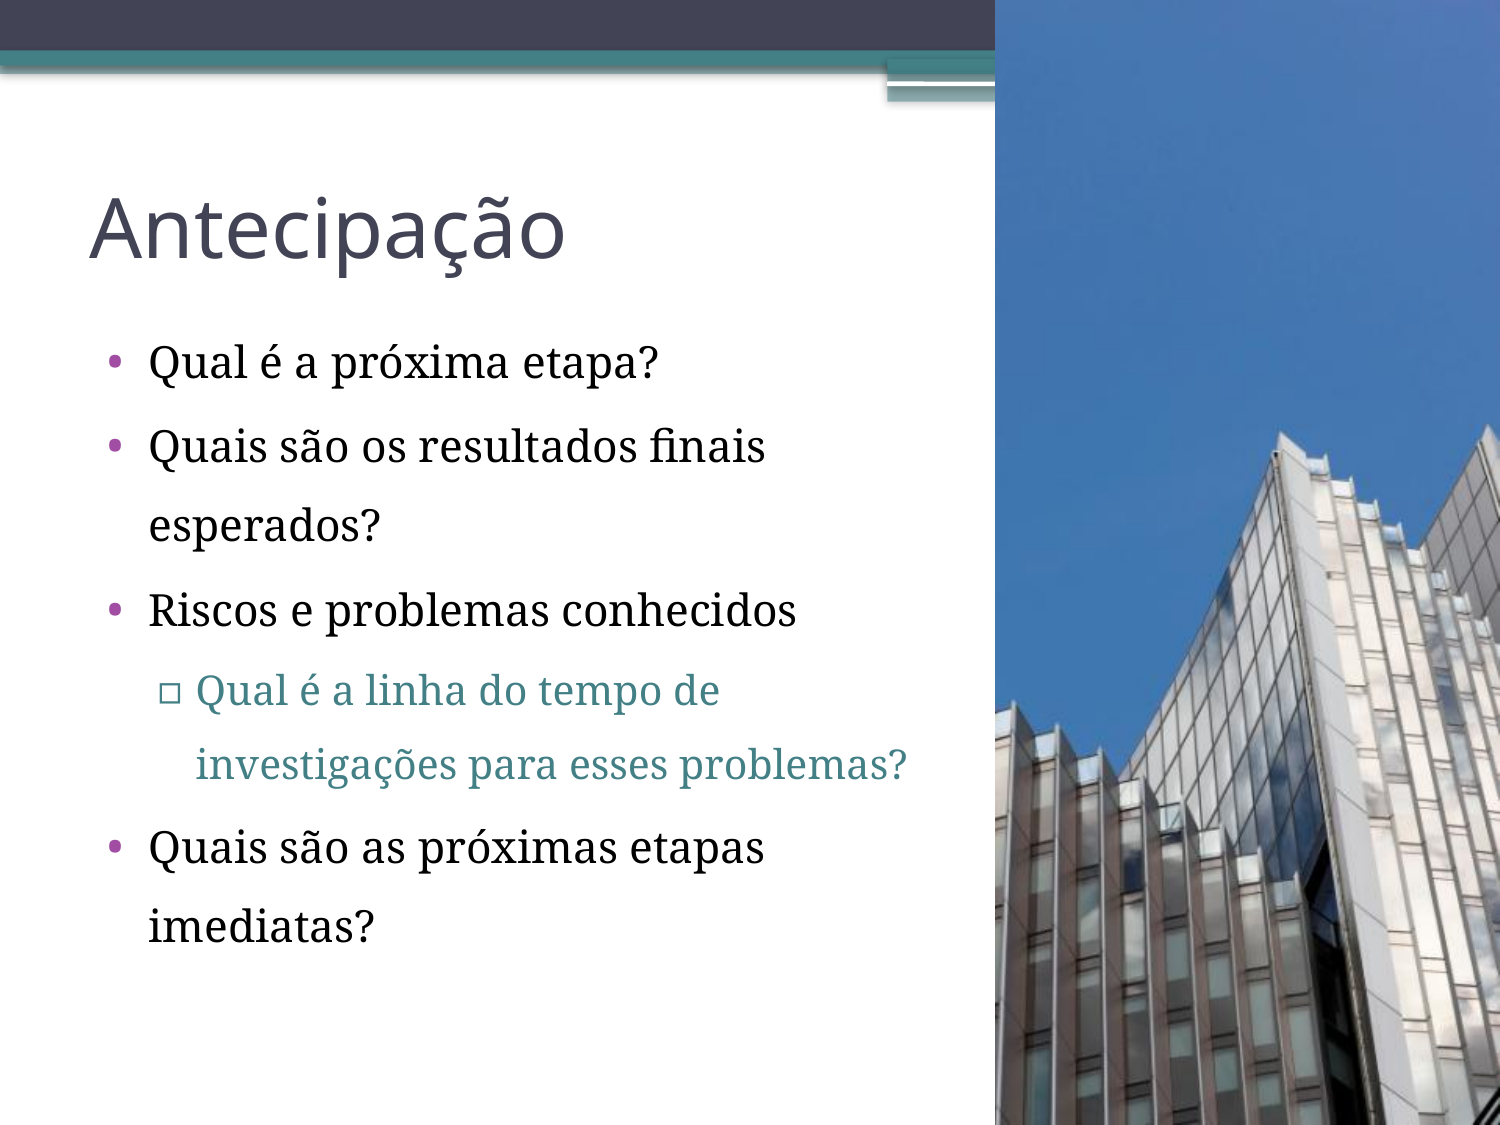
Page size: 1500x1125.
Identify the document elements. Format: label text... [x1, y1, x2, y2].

title Antecipação [75, 149, 963, 300]
list Qual é a próxima etapa? Quais são os resultados finais esperados? Riscos e problemas conhecidos Qual é a linha do tempo de investigações para esses problemas? Quais são as próximas etapas imediatas? [75, 299, 925, 1005]
picture [994, 0, 1500, 1125]
